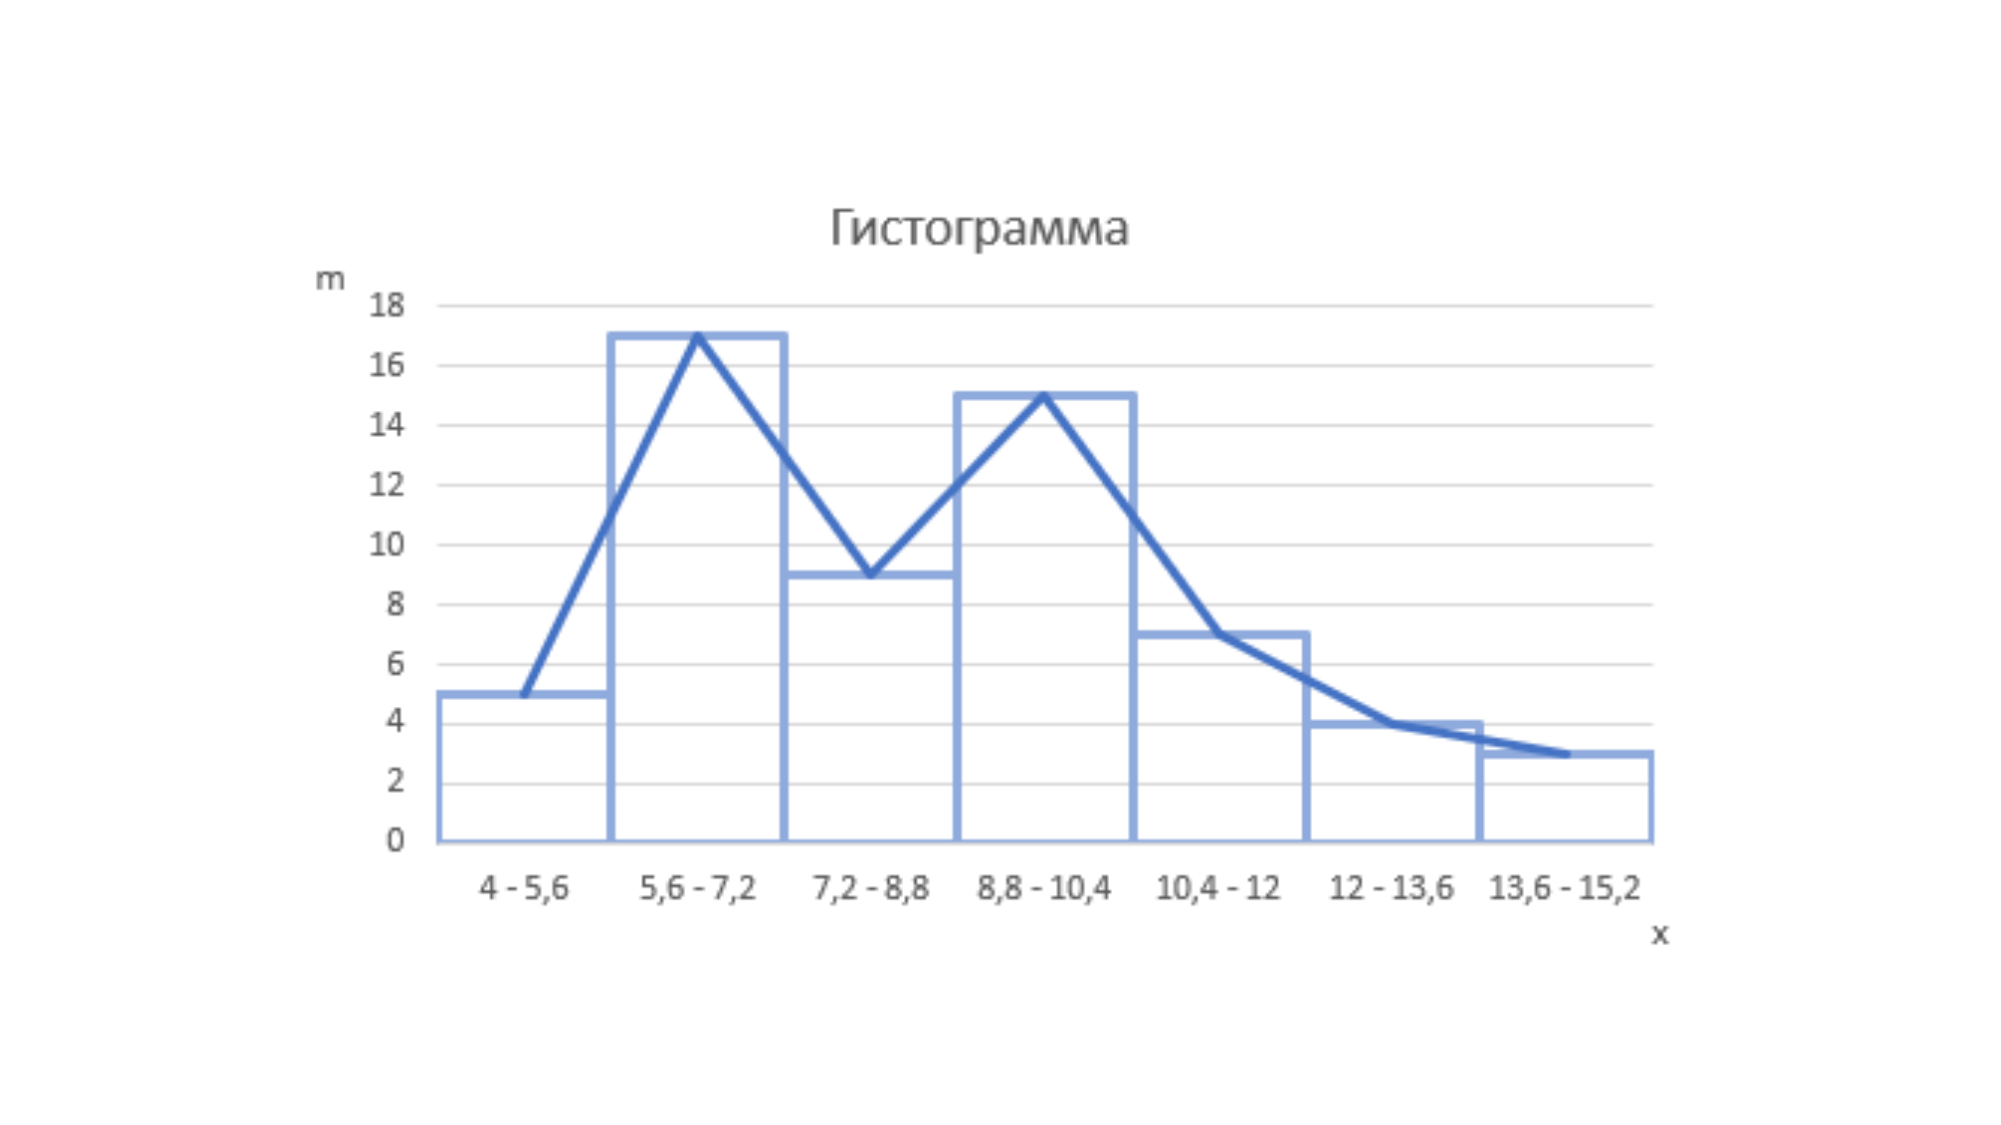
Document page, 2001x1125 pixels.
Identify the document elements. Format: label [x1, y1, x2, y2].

picture [290, 159, 1709, 966]
